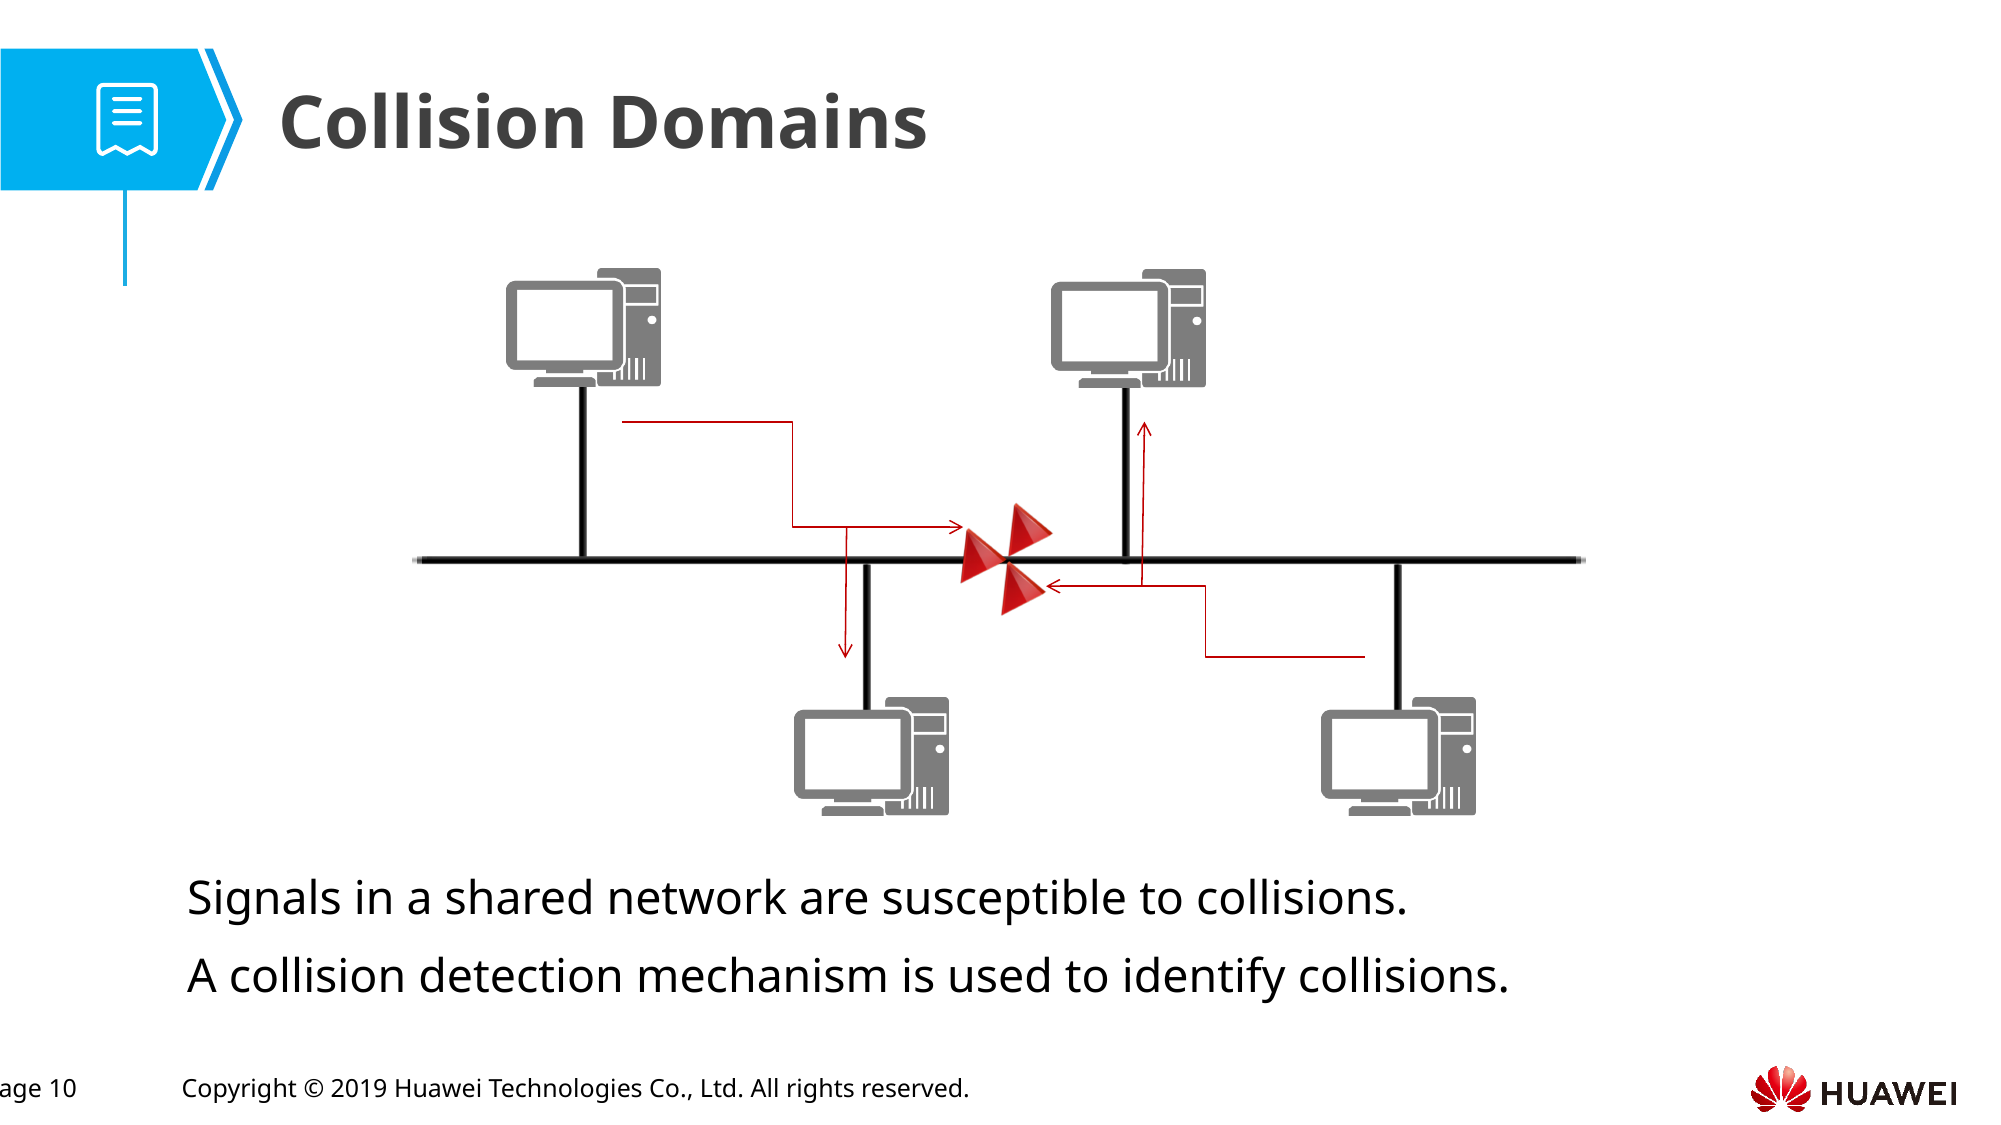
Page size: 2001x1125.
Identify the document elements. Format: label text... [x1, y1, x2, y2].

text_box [407, 383, 1592, 742]
picture [506, 267, 661, 387]
picture [1321, 697, 1476, 816]
picture [1051, 269, 1206, 388]
picture [1751, 1066, 1956, 1112]
list Collision Domains [261, 67, 1875, 173]
picture [794, 697, 949, 816]
list Signals in a shared network are susceptible to collisions. A collision detection mechanism is used to identify collisions. [149, 243, 1882, 1012]
